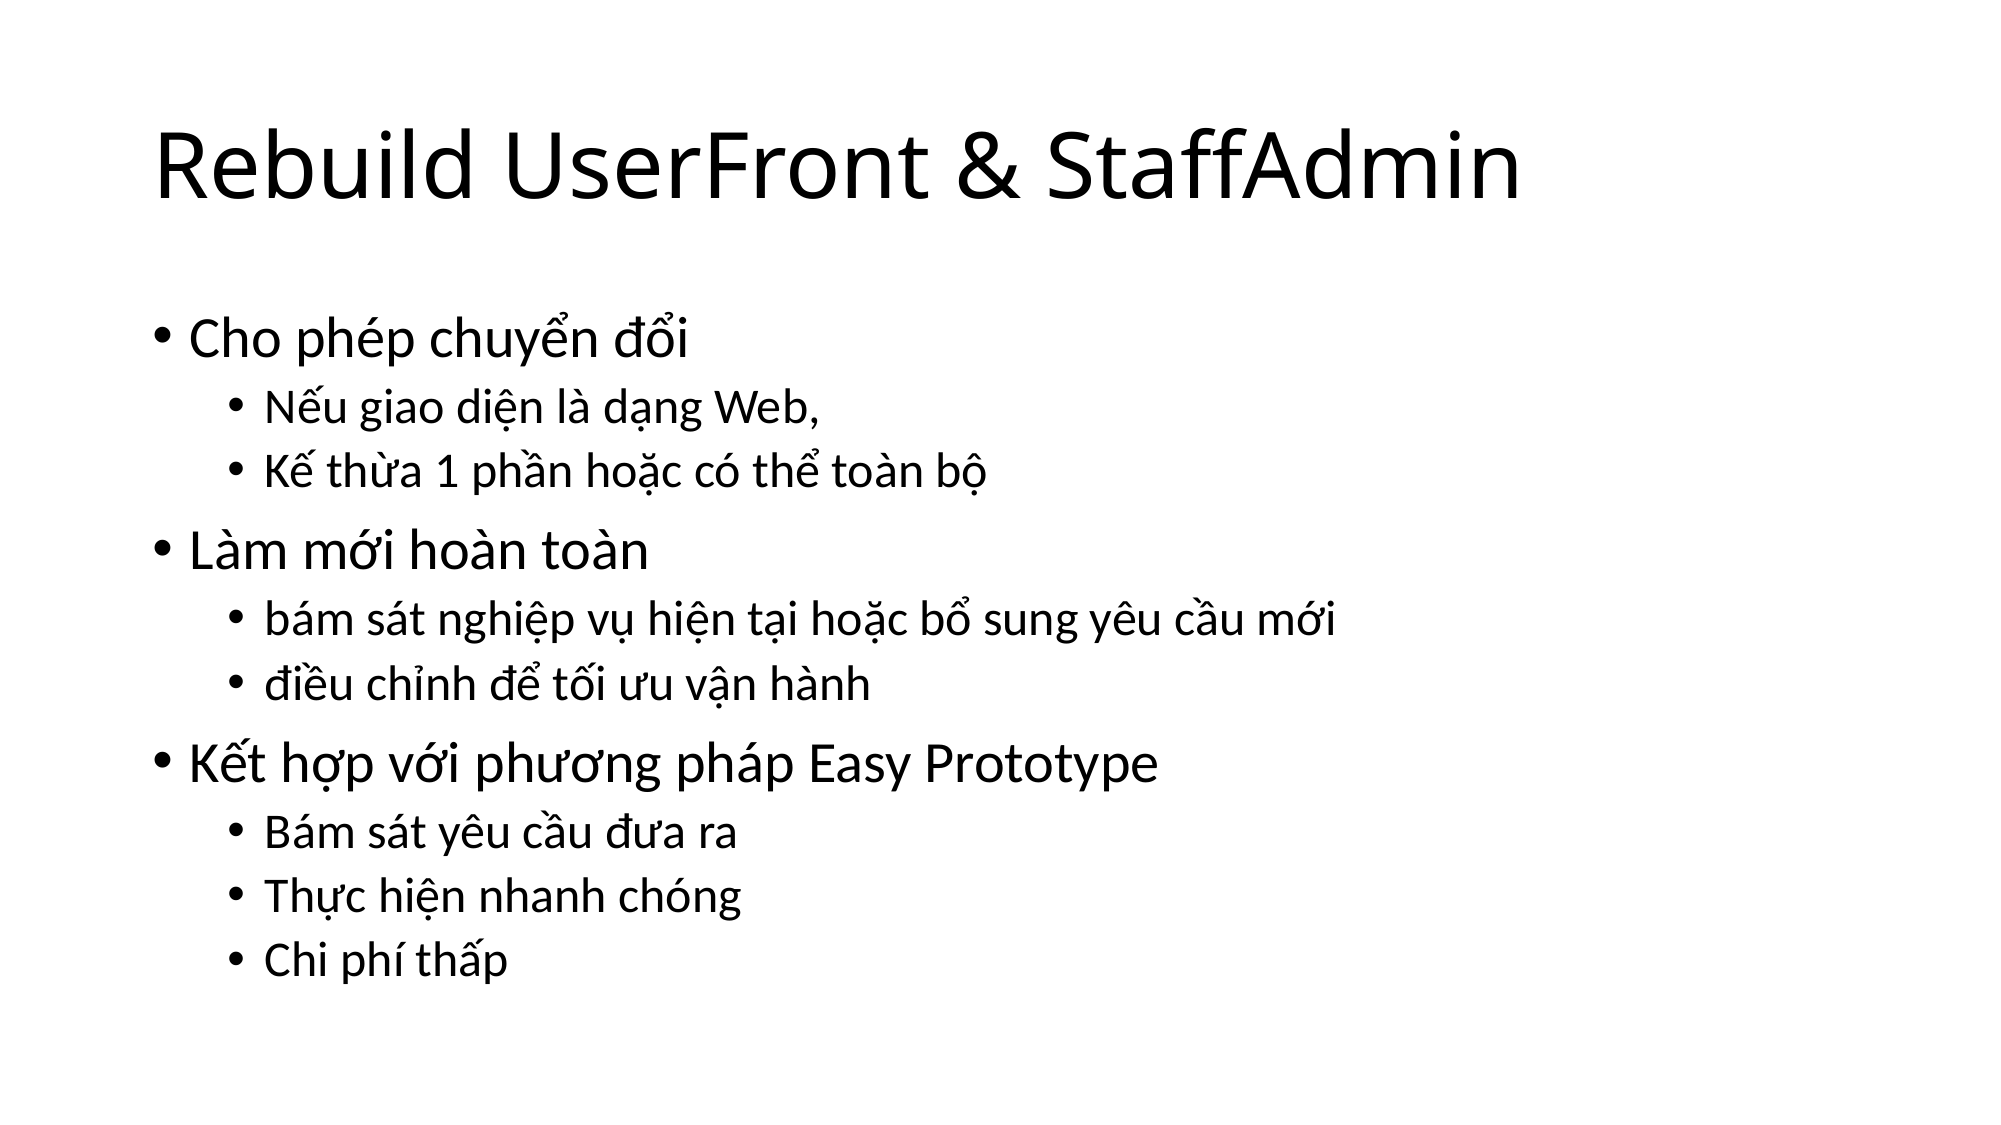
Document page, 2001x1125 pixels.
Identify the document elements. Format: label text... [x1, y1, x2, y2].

title Rebuild UserFront & StaffAdmin [137, 59, 1863, 278]
list Cho phép chuyển đổi Nếu giao diện là dạng Web, Kế thừa 1 phần hoặc có thể toàn bộ Làm mới hoàn toàn bám sát nghiệp vụ hiện tại hoặc bổ sung yêu cầu mới điều chỉnh để tối ưu vận hành Kết hợp với phương pháp Easy Prototype Bám sát yêu cầu đưa ra Thực hiện nhanh chóng Chi phí thấp [137, 299, 1863, 1014]
